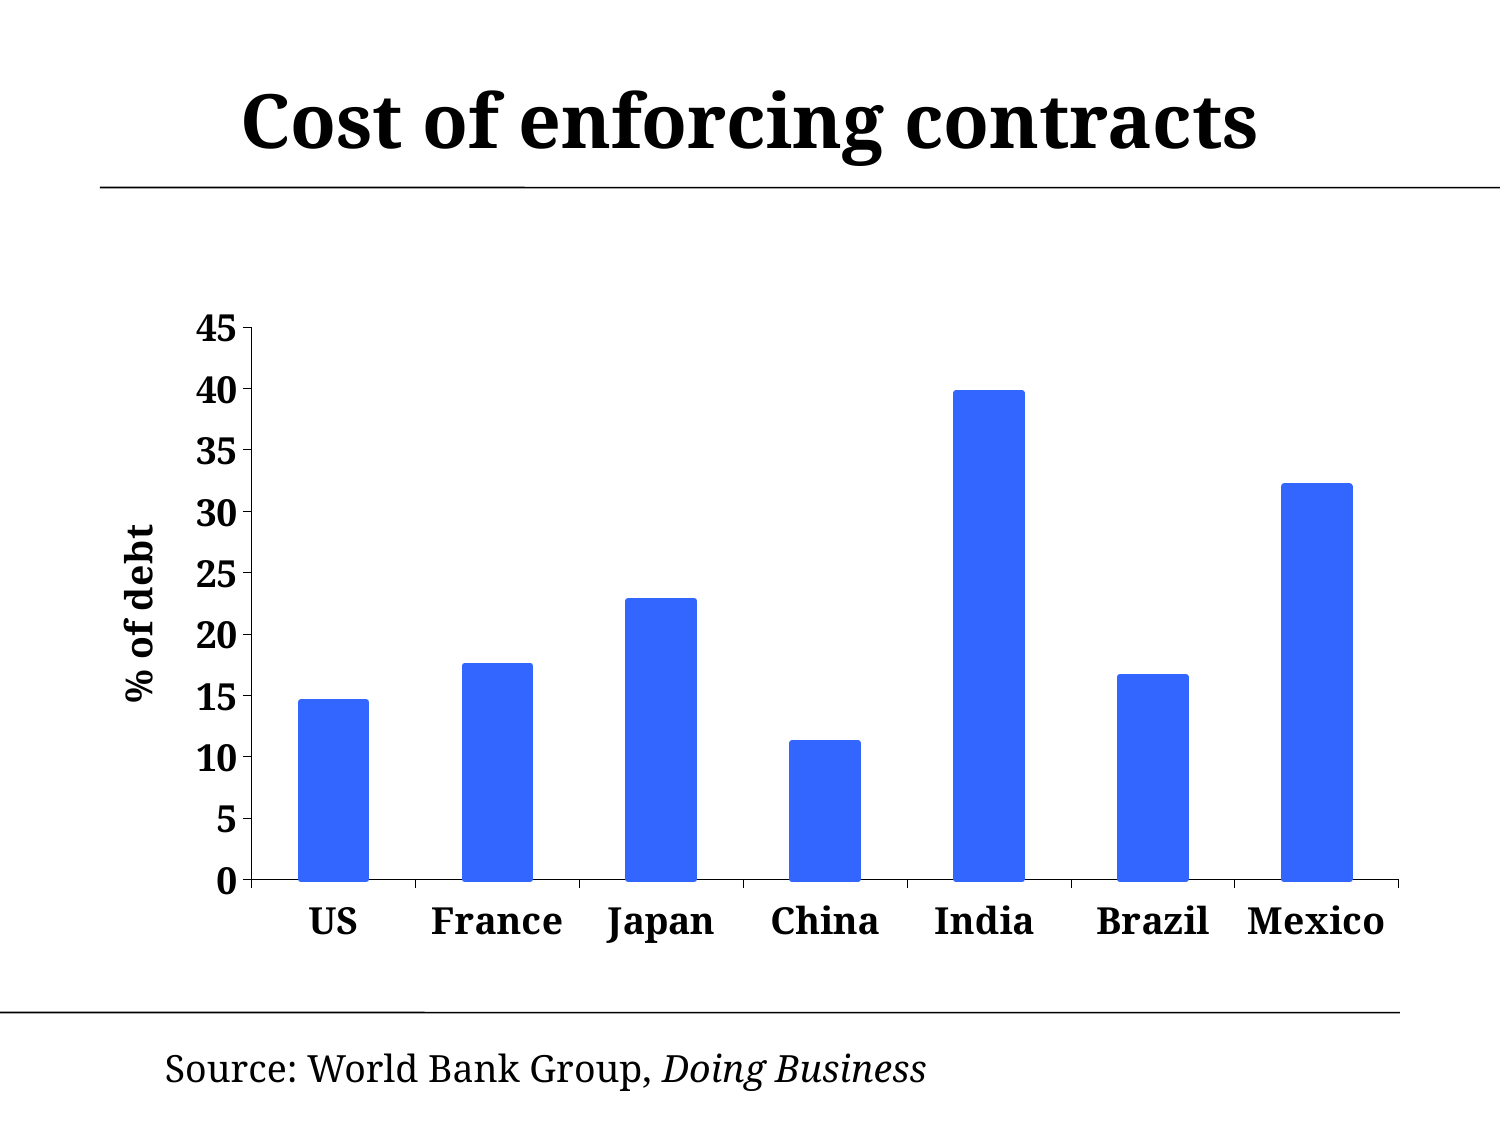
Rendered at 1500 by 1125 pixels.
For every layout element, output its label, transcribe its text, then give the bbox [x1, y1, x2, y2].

chart [83, 270, 1413, 997]
text_box Source: World Bank Group, Doing Business [149, 1037, 1113, 1098]
title Cost of enforcing contracts [74, 49, 1426, 188]
